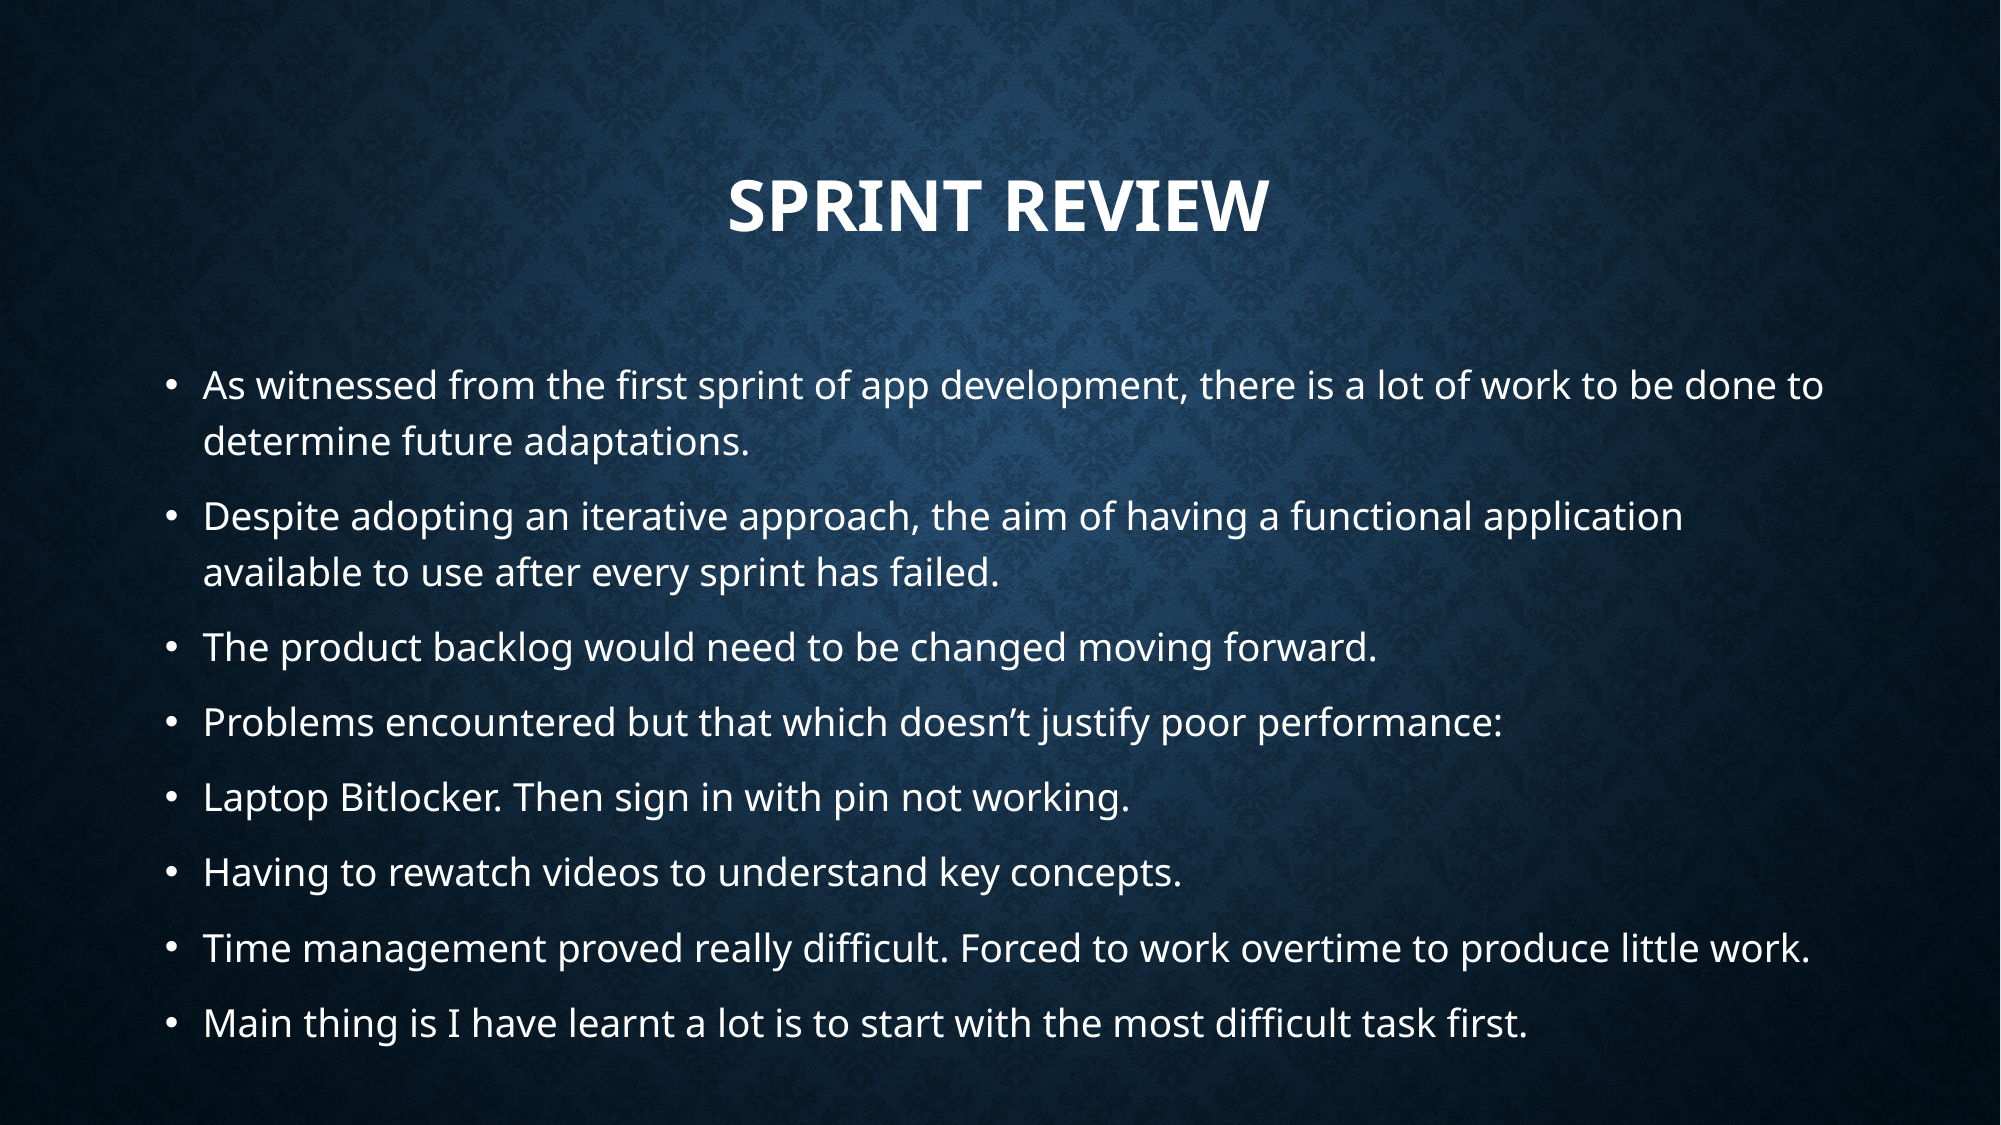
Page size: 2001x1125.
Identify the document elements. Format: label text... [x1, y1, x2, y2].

title Sprint review [149, 99, 1849, 318]
list As witnessed from the first sprint of app development, there is a lot of work to be done to determine future adaptations. Despite adopting an iterative approach, the aim of having a functional application available to use after every sprint has failed. The product backlog would need to be changed moving forward. Problems encountered but that which doesn’t justify poor performance: Laptop Bitlocker. Then sign in with pin not working. Having to rewatch videos to understand key concepts. Time management proved really difficult. Forced to work overtime to produce little work. Main thing is I have learnt a lot is to start with the most difficult task first. [149, 343, 1849, 1058]
